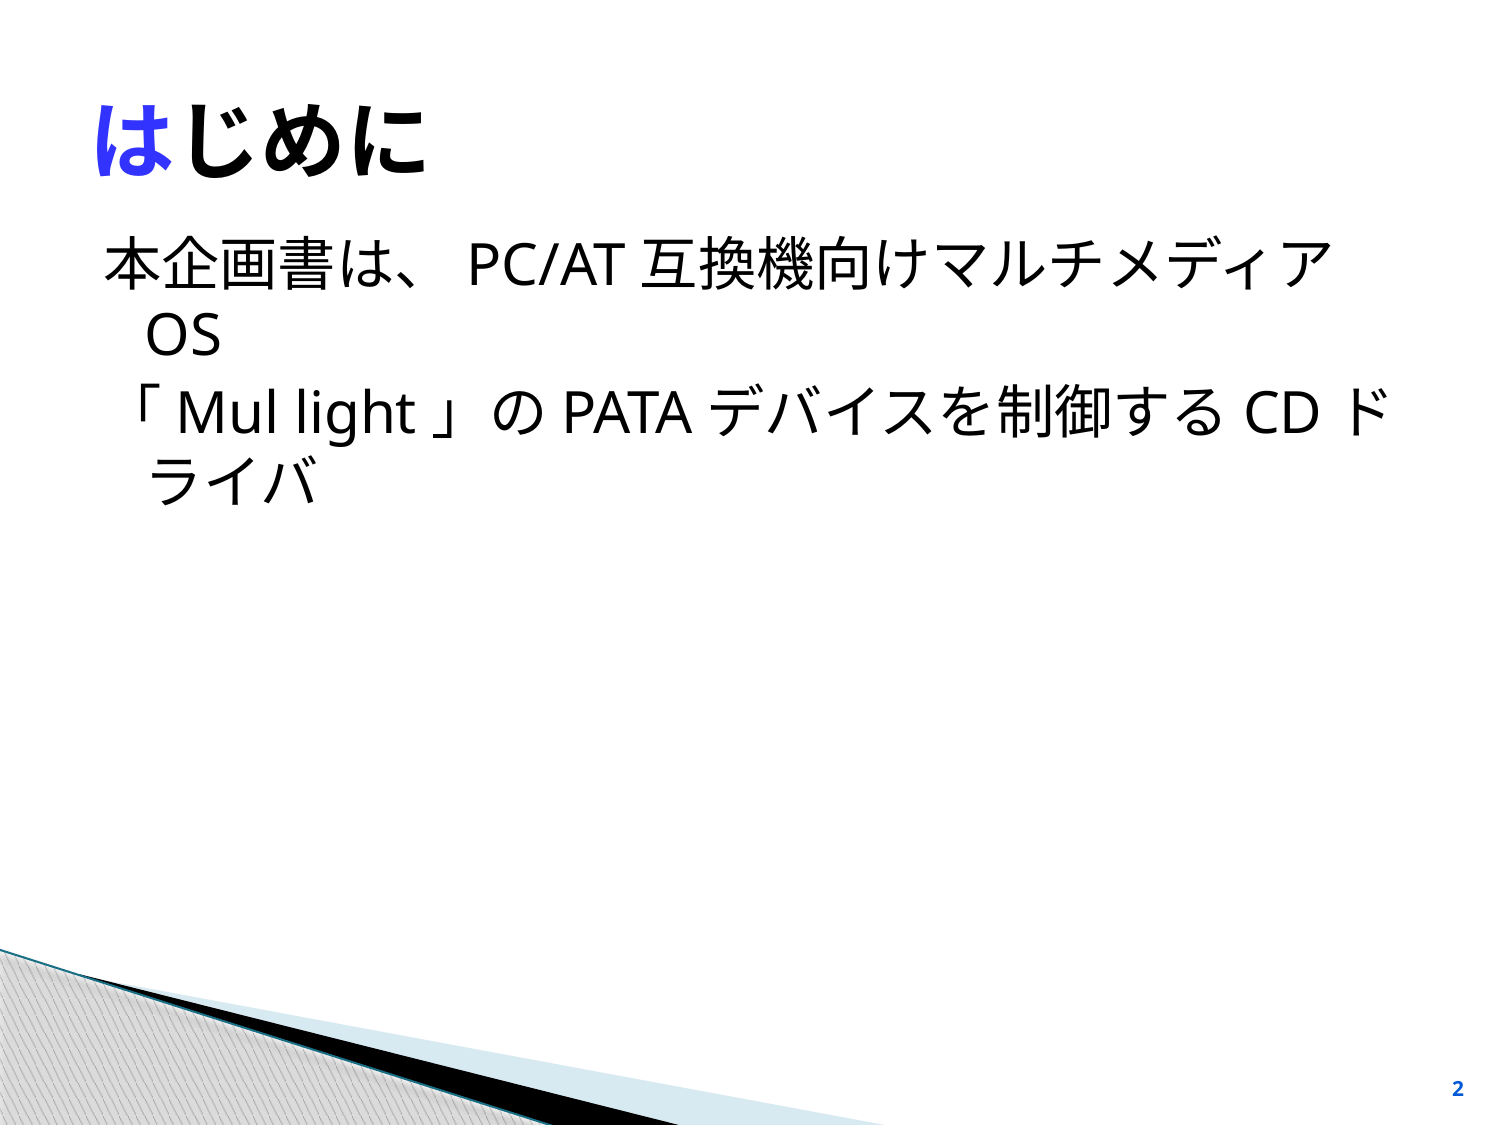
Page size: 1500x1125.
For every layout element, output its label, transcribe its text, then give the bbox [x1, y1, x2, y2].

title はじめに [75, 45, 1425, 233]
slide_number 1 [1418, 1051, 1479, 1112]
list 本企画書は、PC/AT互換機向けマルチメディアOS 「Mul light」のPATAデバイスを制御するCDドライバ [70, 292, 1421, 528]
